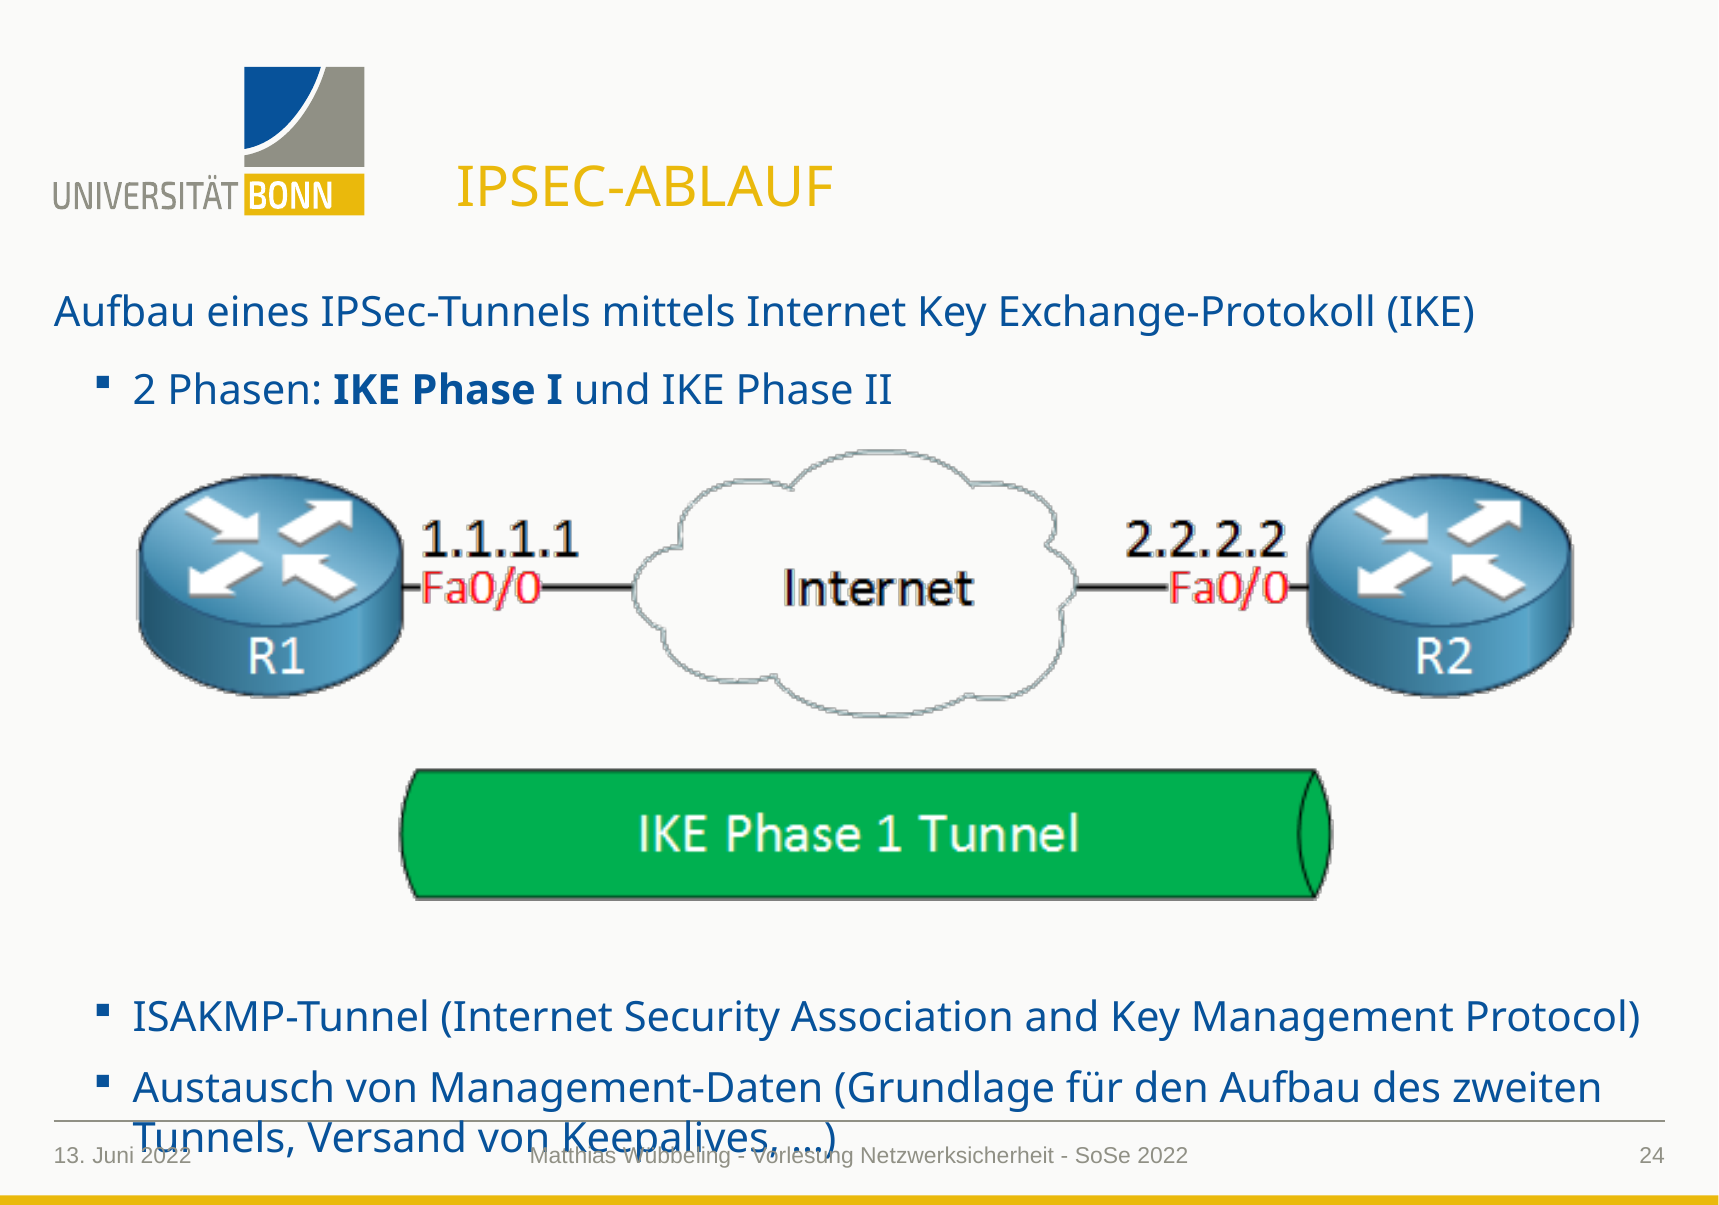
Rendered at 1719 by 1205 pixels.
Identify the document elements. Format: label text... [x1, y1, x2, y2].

footer Matthias Wübbeling - Vorlesung Netzwerksicherheit - SoSe 2022 [389, 1121, 1329, 1189]
slide_number 24 [1557, 1121, 1665, 1189]
picture [130, 448, 1585, 901]
list Aufbau eines IPSec-Tunnels mittels Internet Key Exchange-Protokoll (IKE) 2 Phasen: IKE Phase I und IKE Phase II ISAKMP-Tunnel (Internet Security Association and Key Management Protocol) Austausch von Management-Daten (Grundlage für den Aufbau des zweiten Tunnels, Versand von Keepalives, …) [53, 284, 1665, 1055]
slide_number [53, 1121, 215, 1189]
title IPSec-Ablauf [456, 67, 1665, 218]
